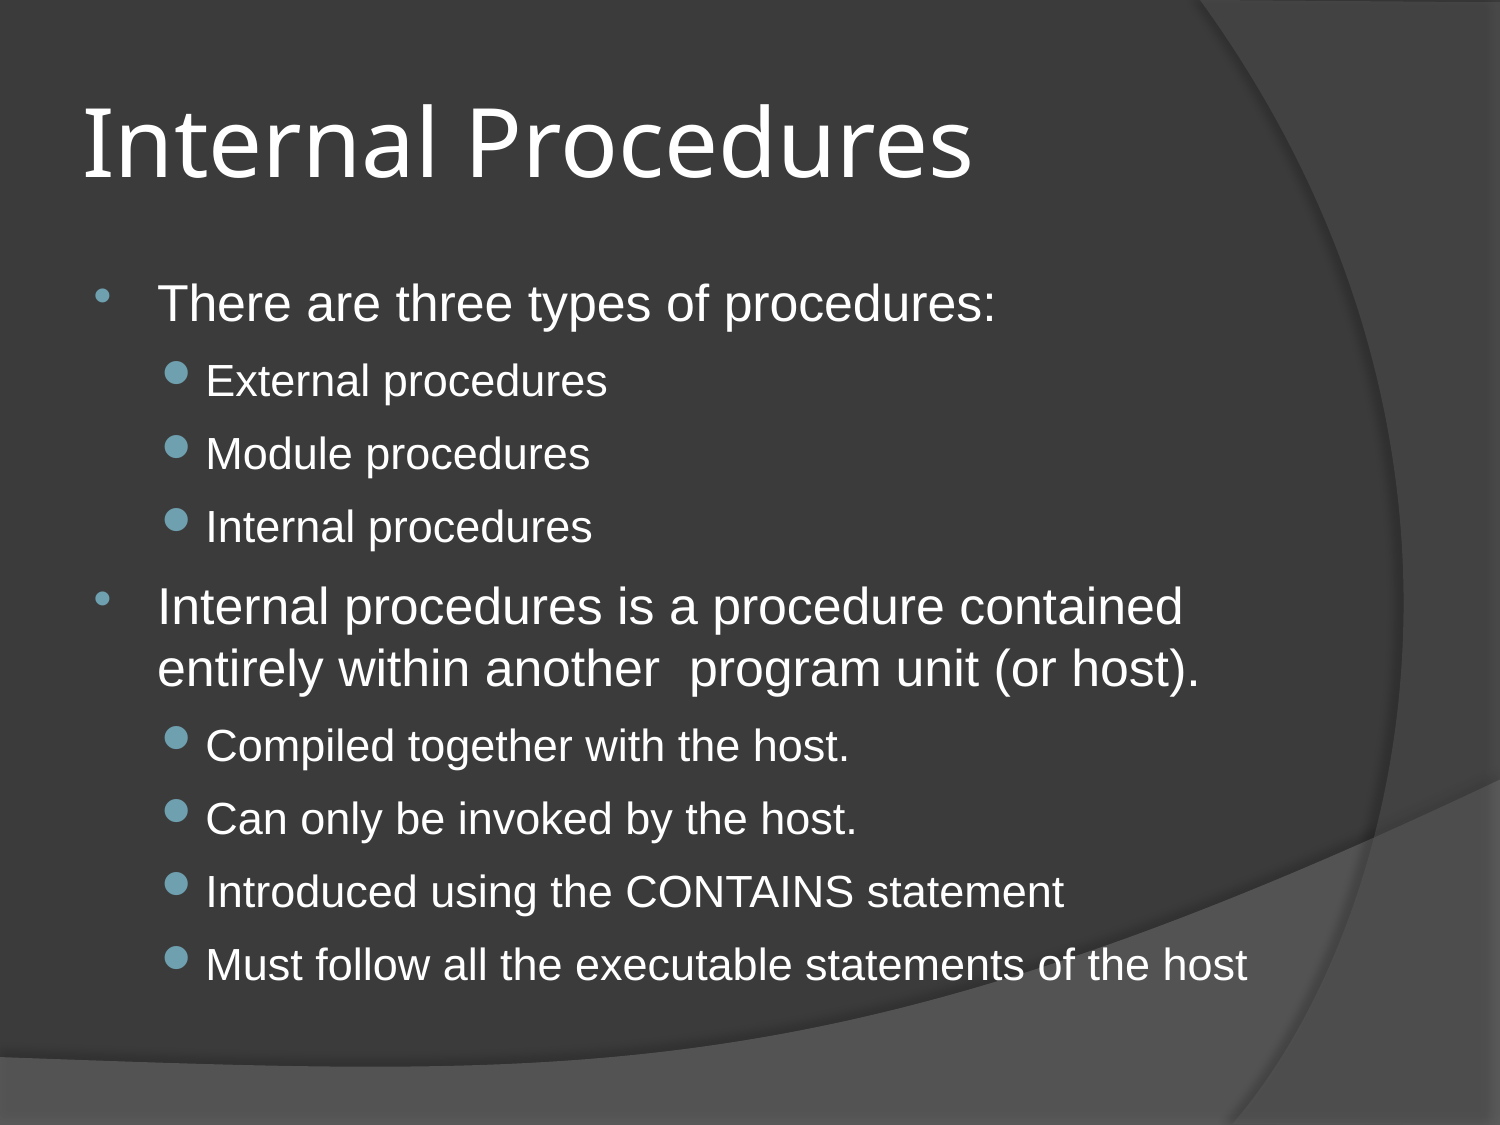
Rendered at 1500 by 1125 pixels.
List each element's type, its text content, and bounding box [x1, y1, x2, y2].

title Internal Procedures [75, 45, 1300, 233]
list There are three types of procedures: External procedures Module procedures Internal procedures Internal procedures is a procedure contained entirely within another program unit (or host). Compiled together with the host. Can only be invoked by the host. Introduced using the CONTAINS statement Must follow all the executable statements of the host [75, 262, 1300, 1005]
